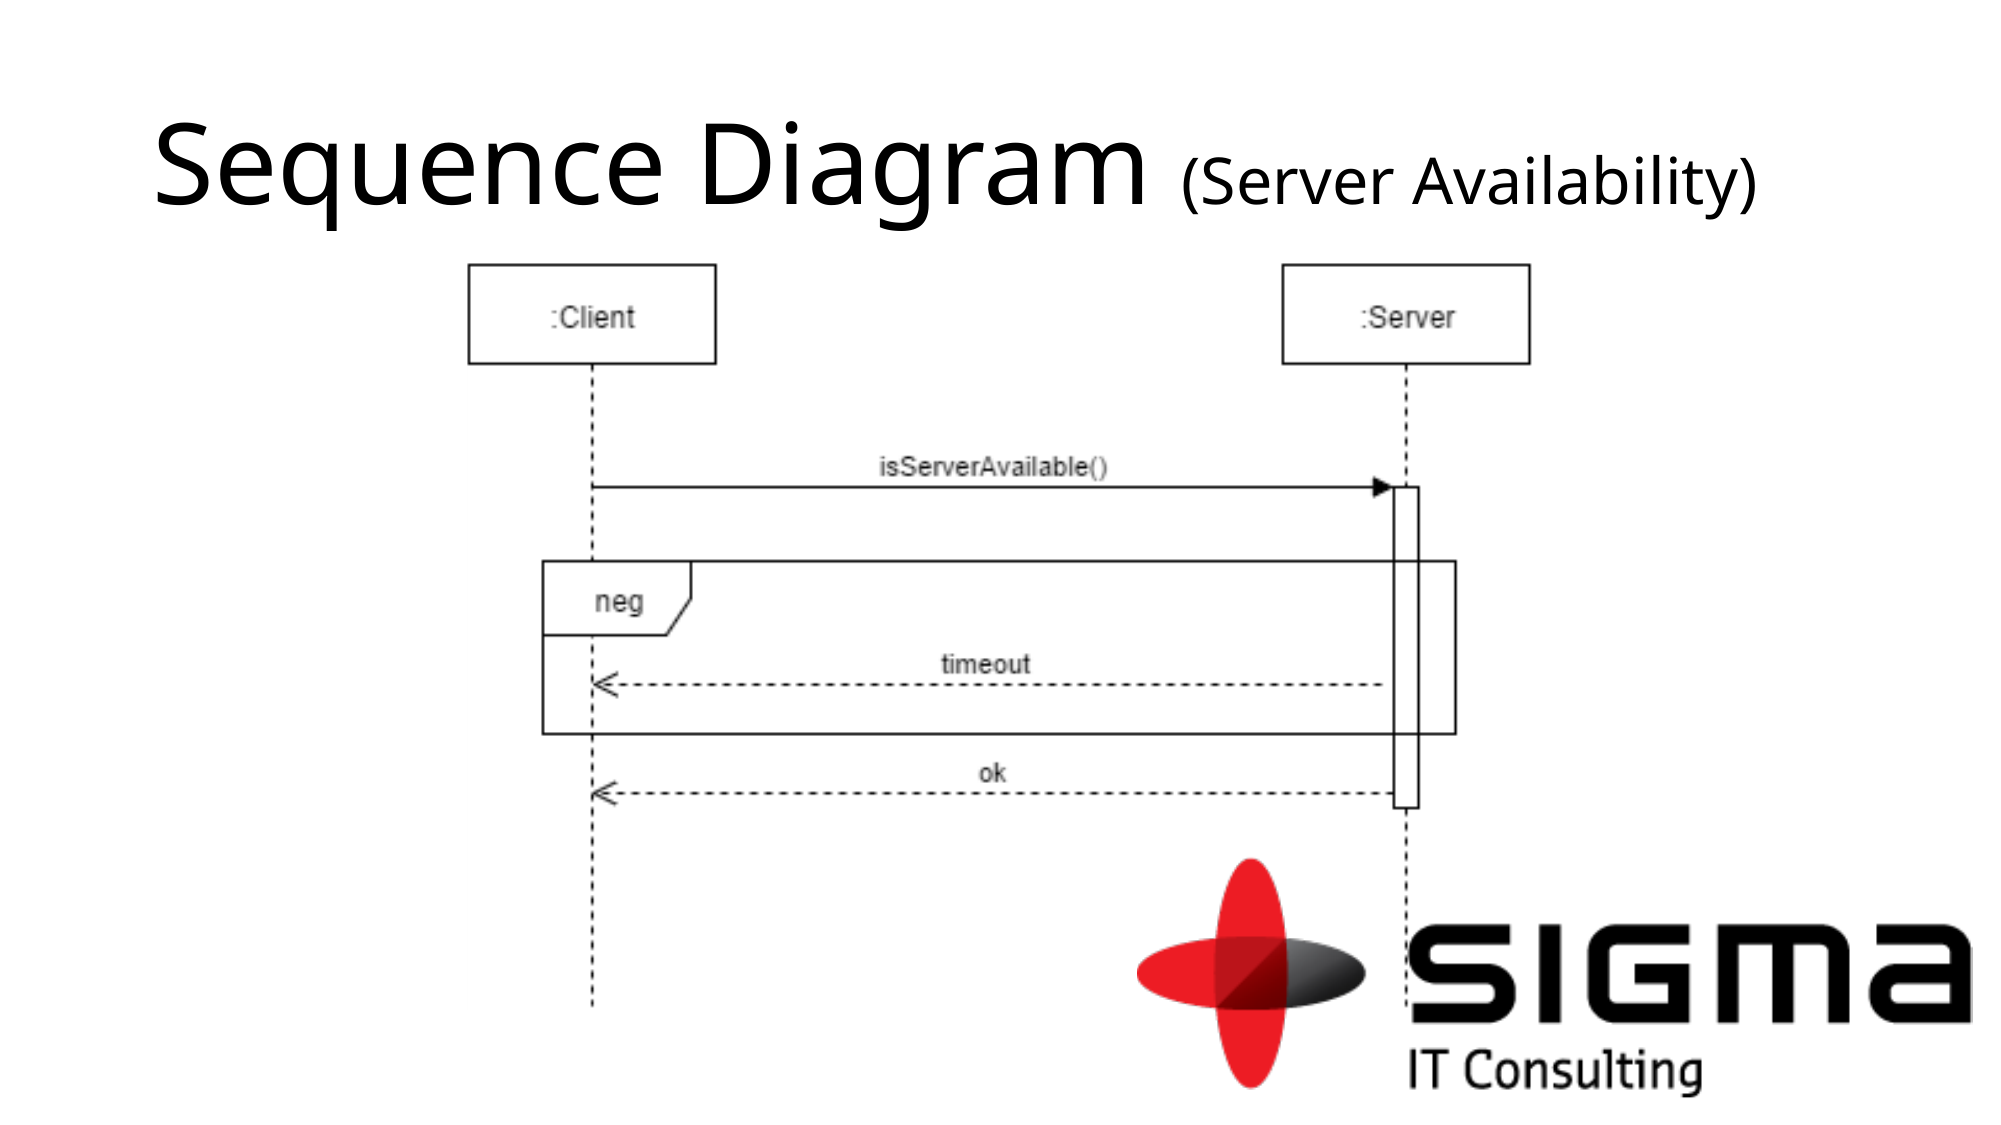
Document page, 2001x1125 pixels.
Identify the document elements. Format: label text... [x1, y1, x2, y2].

title Sequence Diagram (Server Availability) [137, 59, 1863, 278]
picture [466, 262, 1973, 1125]
